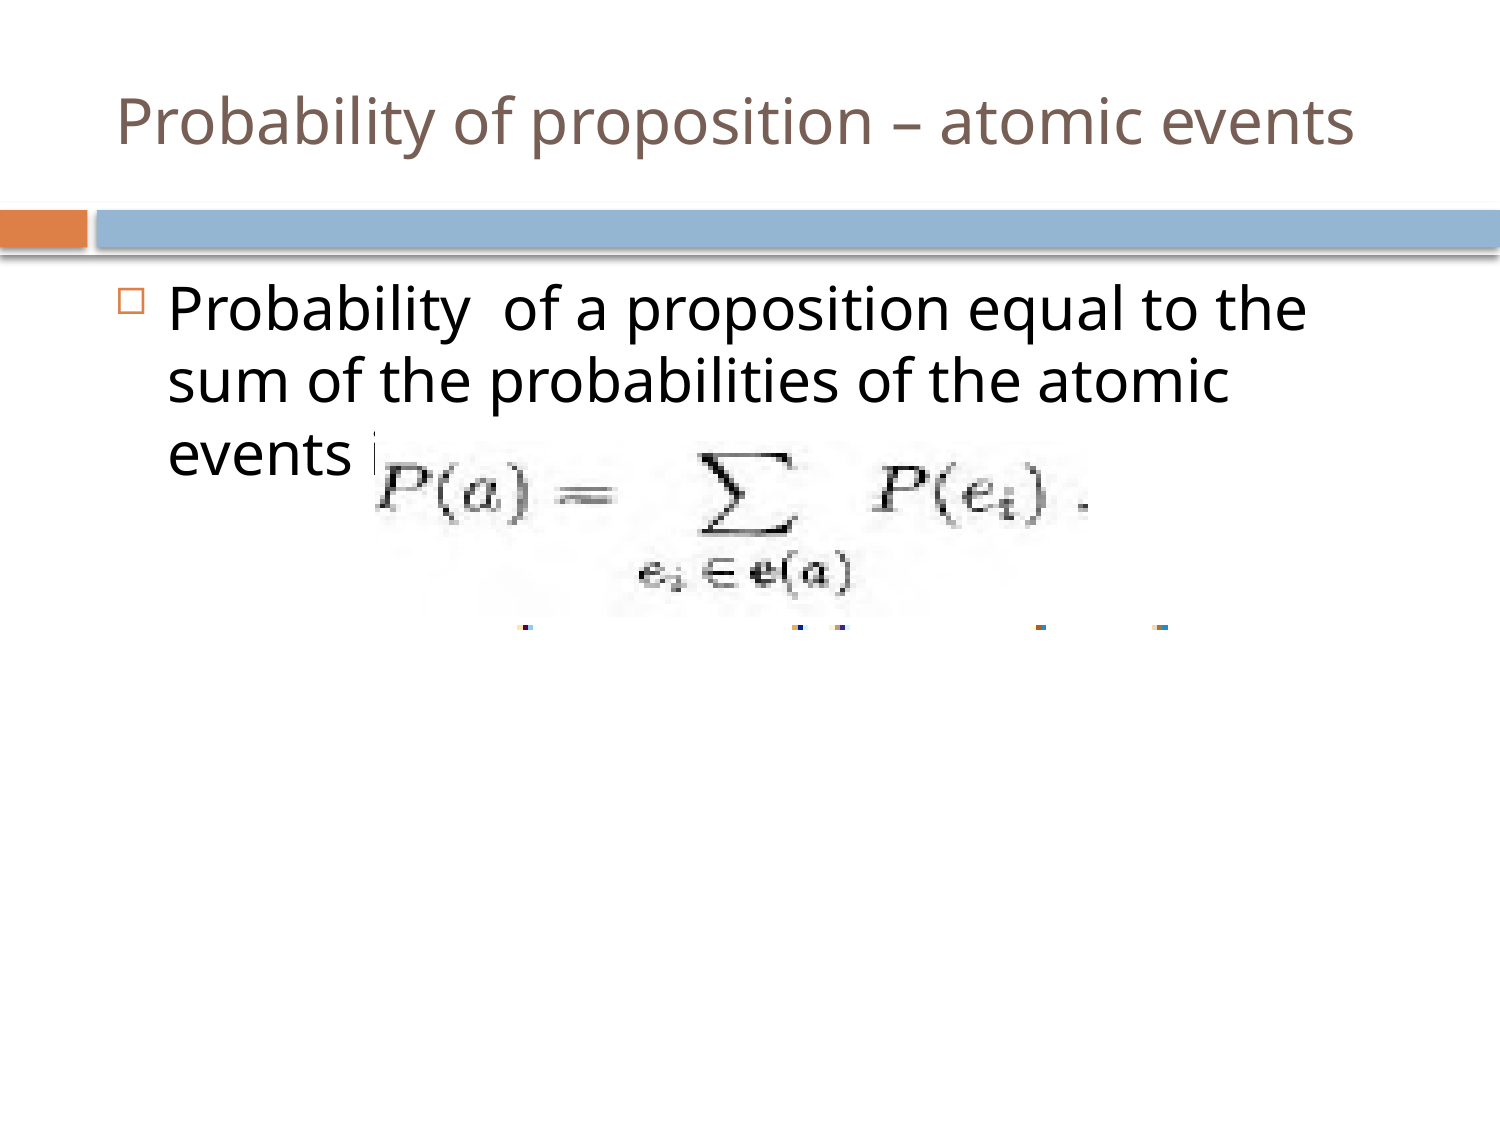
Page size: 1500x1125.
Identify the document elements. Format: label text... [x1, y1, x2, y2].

list Probability of a proposition equal to the sum of the probabilities of the atomic events in which it holds [100, 262, 1438, 1000]
picture [374, 424, 1201, 630]
title Probability of proposition – atomic events [100, 37, 1438, 200]
